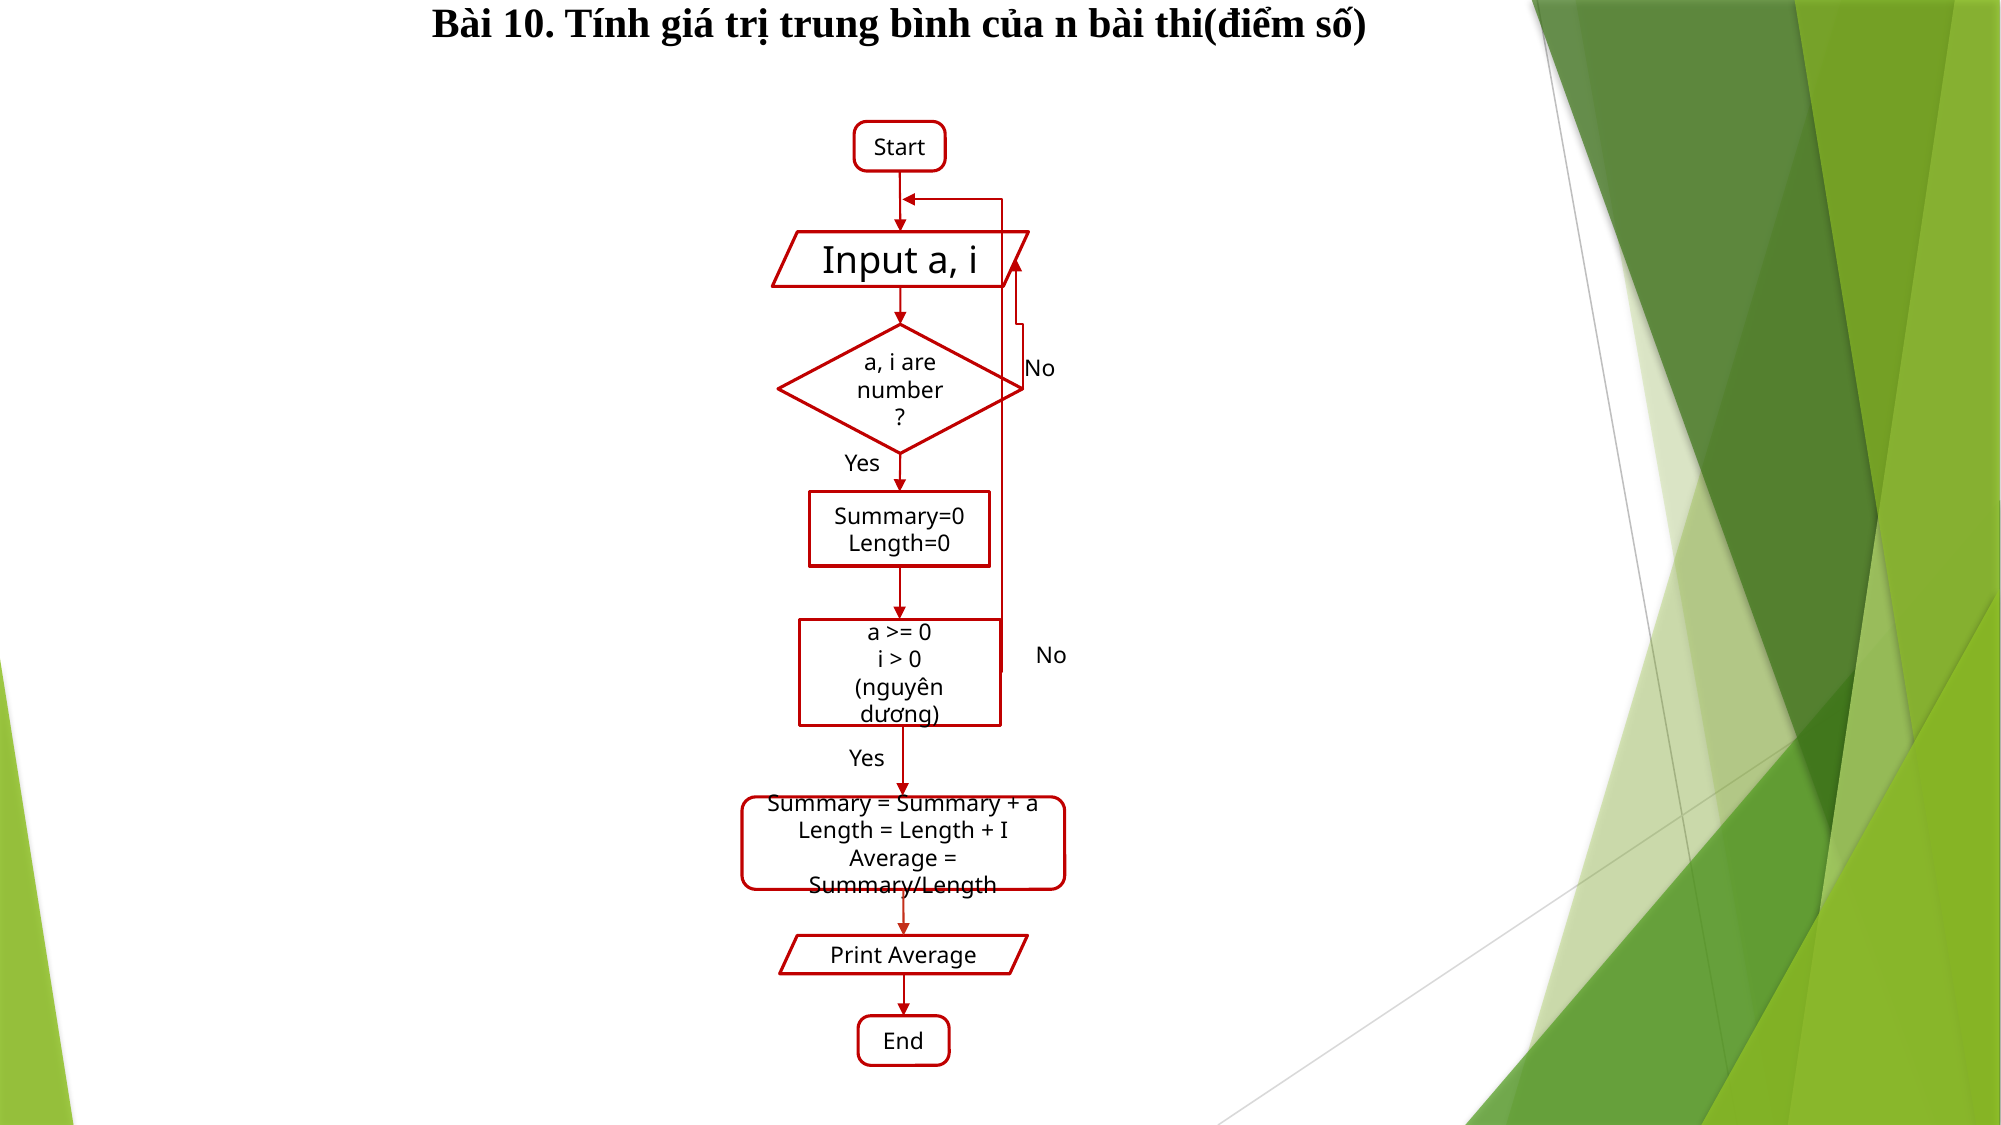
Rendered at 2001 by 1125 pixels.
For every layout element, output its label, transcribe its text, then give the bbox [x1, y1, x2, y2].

text_box Bài 10. Tính giá trị trung bình của n bài thi(điểm số) [0, 0, 1860, 71]
text_box Print Average [778, 933, 1029, 976]
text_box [741, 120, 1112, 890]
text_box End [856, 1014, 951, 1067]
